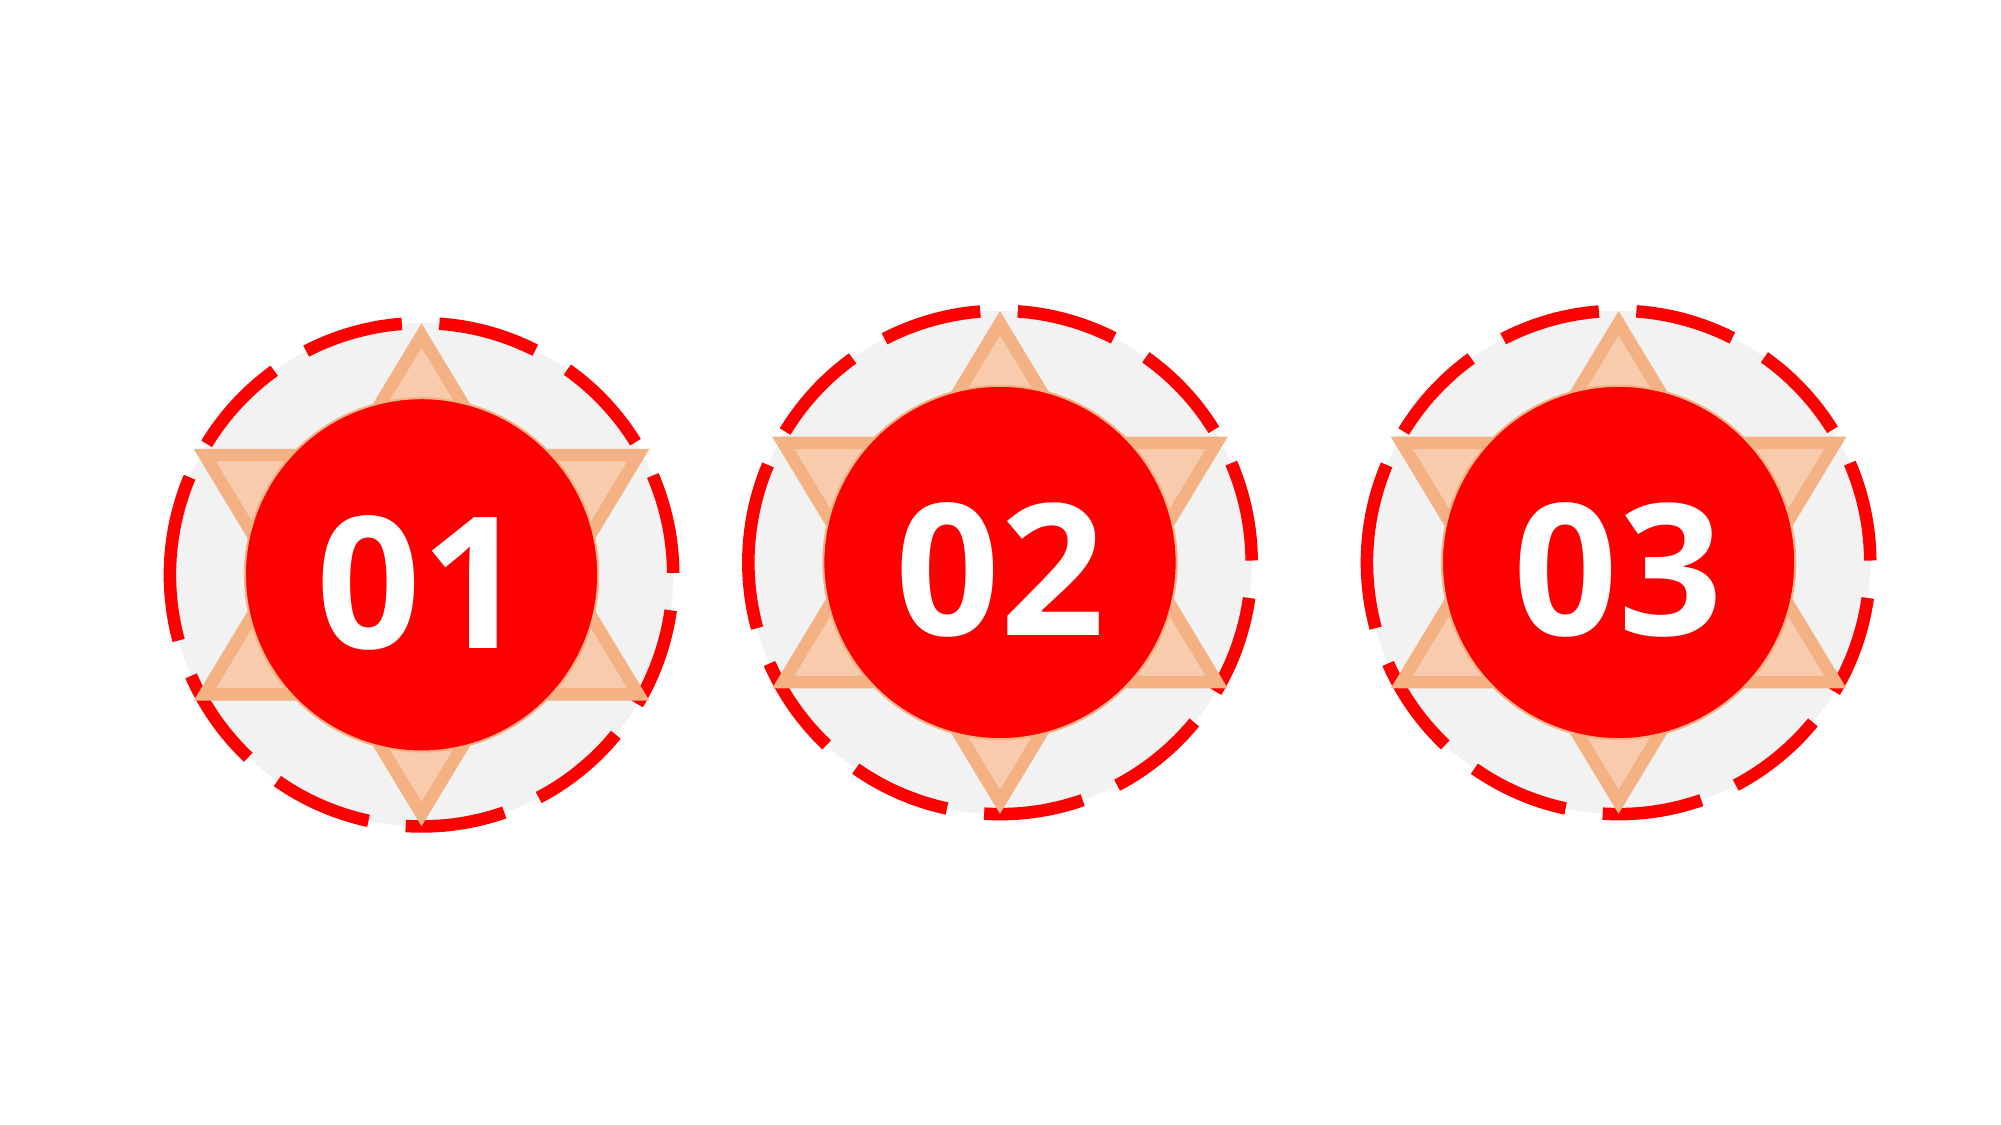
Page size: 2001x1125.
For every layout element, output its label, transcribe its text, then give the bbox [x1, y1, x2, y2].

text_box 02 [822, 384, 1178, 741]
text_box [781, 607, 869, 684]
text_box [959, 736, 1041, 804]
text_box [553, 618, 641, 696]
text_box 01 [243, 397, 600, 753]
text_box [1750, 606, 1838, 684]
text_box [1365, 309, 1872, 816]
text_box [1577, 736, 1660, 804]
text_box [202, 619, 290, 696]
text_box [1750, 441, 1838, 519]
text_box [1399, 441, 1487, 519]
text_box [1131, 441, 1219, 518]
text_box [1577, 321, 1660, 389]
text_box [380, 748, 463, 817]
text_box [553, 454, 641, 531]
text_box [747, 309, 1253, 816]
text_box [958, 321, 1041, 389]
text_box [202, 454, 290, 531]
text_box [1131, 607, 1219, 684]
text_box [1399, 606, 1488, 684]
text_box [380, 333, 463, 401]
text_box 03 [1440, 384, 1797, 741]
text_box [781, 441, 869, 518]
text_box [168, 322, 675, 828]
